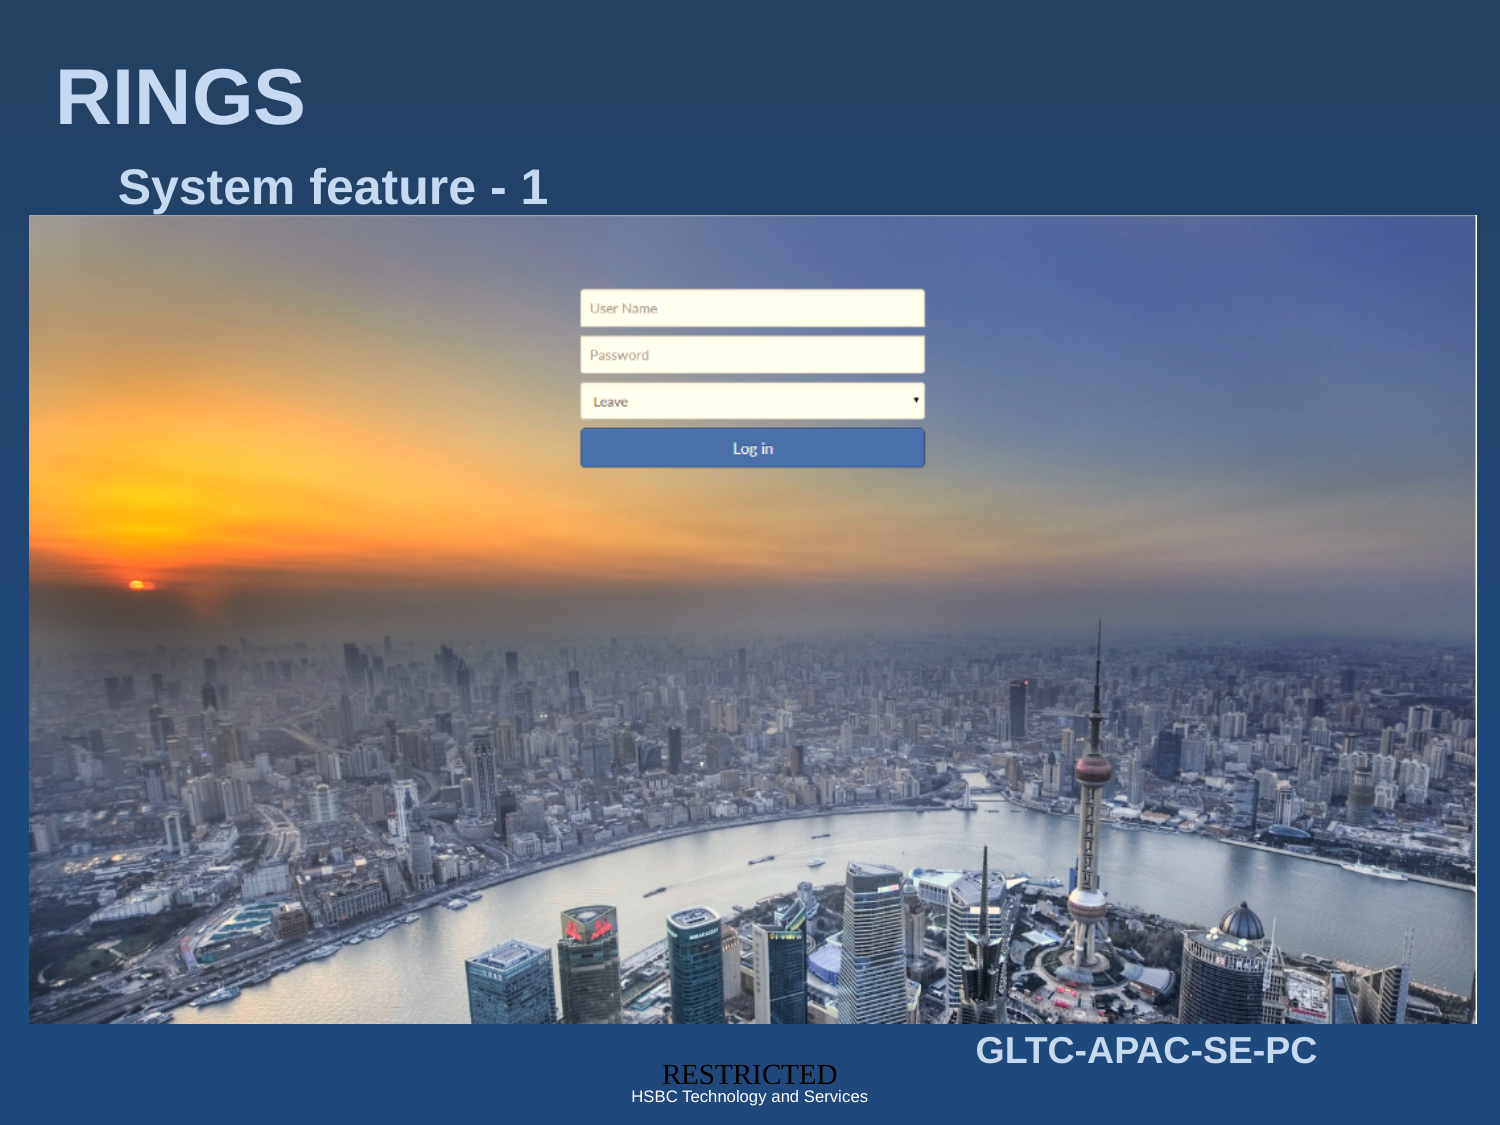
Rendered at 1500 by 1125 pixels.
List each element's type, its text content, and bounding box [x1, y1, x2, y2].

footer RESTRICTED [512, 1042, 988, 1103]
text_box RINGS [40, 37, 1465, 148]
text_box System feature - 1 [103, 147, 1433, 213]
text_box GLTC-APAC-SE-PC [960, 1032, 1458, 1078]
text_box HSBC Technology and Services [0, 1078, 1500, 1114]
picture [29, 215, 1478, 1024]
